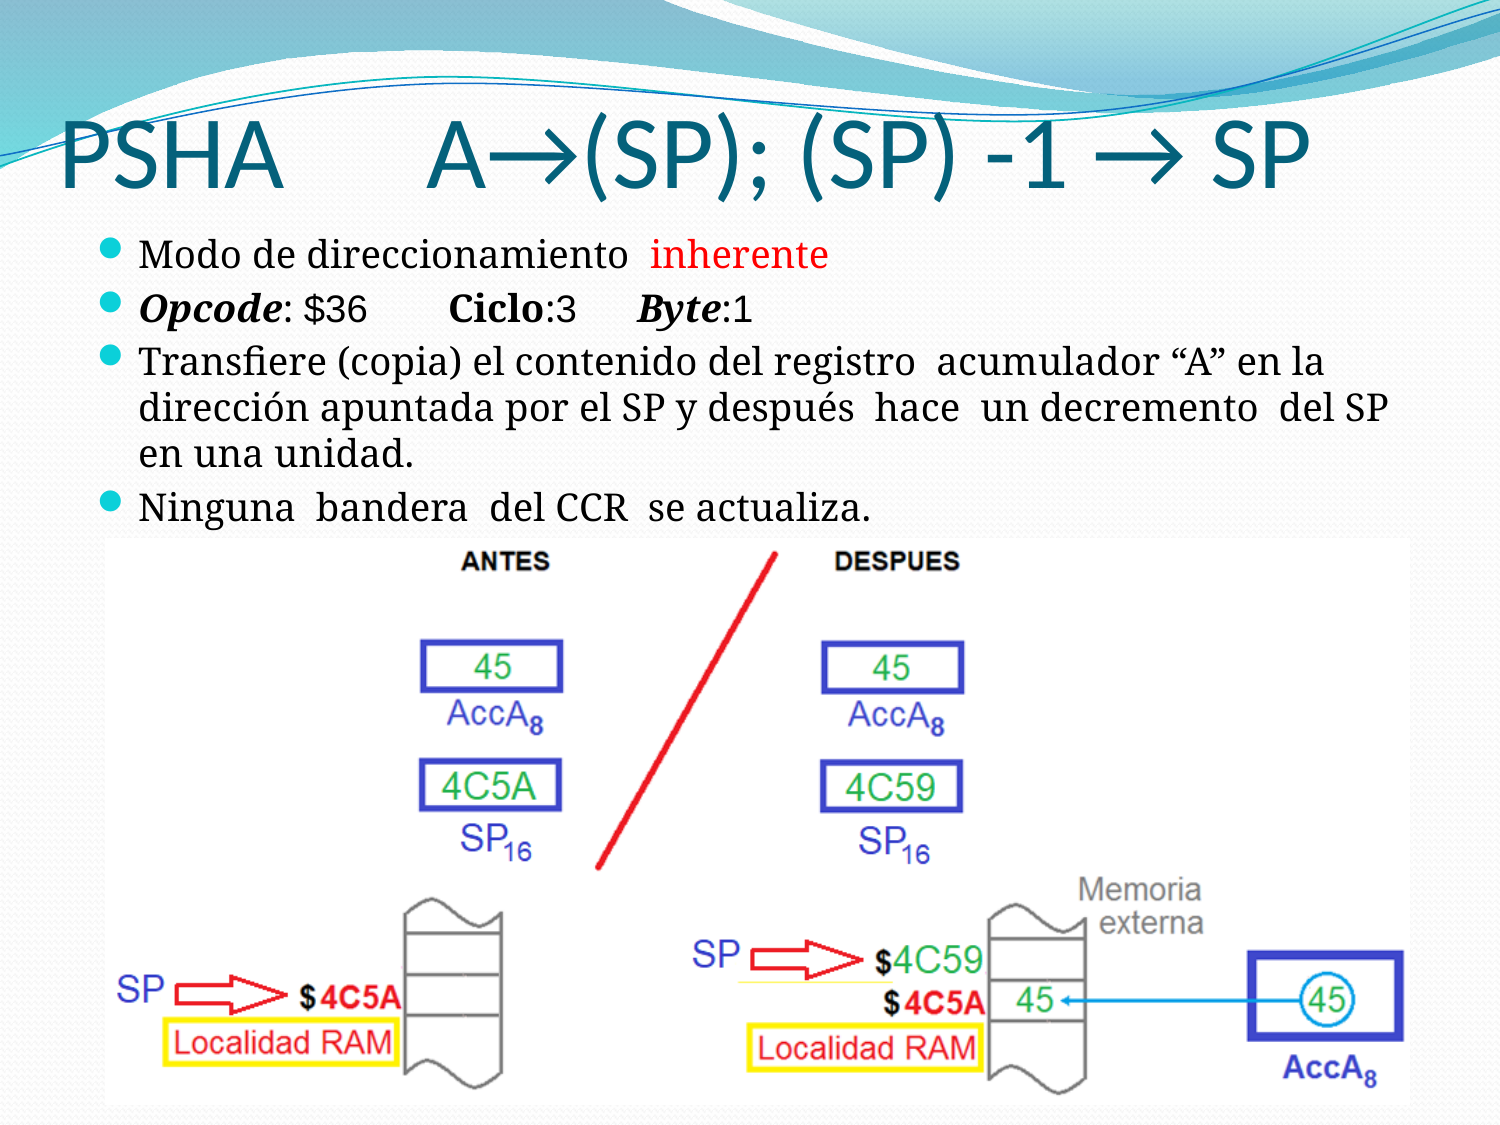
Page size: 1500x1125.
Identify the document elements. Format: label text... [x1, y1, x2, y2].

list Modo de direccionamiento inherente Opcode: $36 Ciclo:3 Byte:1 Transfiere (copia) el contenido del registro acumulador “A” en la dirección apuntada por el SP y después hace un decremento del SP en una unidad. Ninguna bandera del CCR se actualiza. [82, 222, 1432, 539]
title PSHA A→(SP); (SP) -1 → SP [58, 0, 1409, 210]
picture [105, 538, 1410, 1105]
